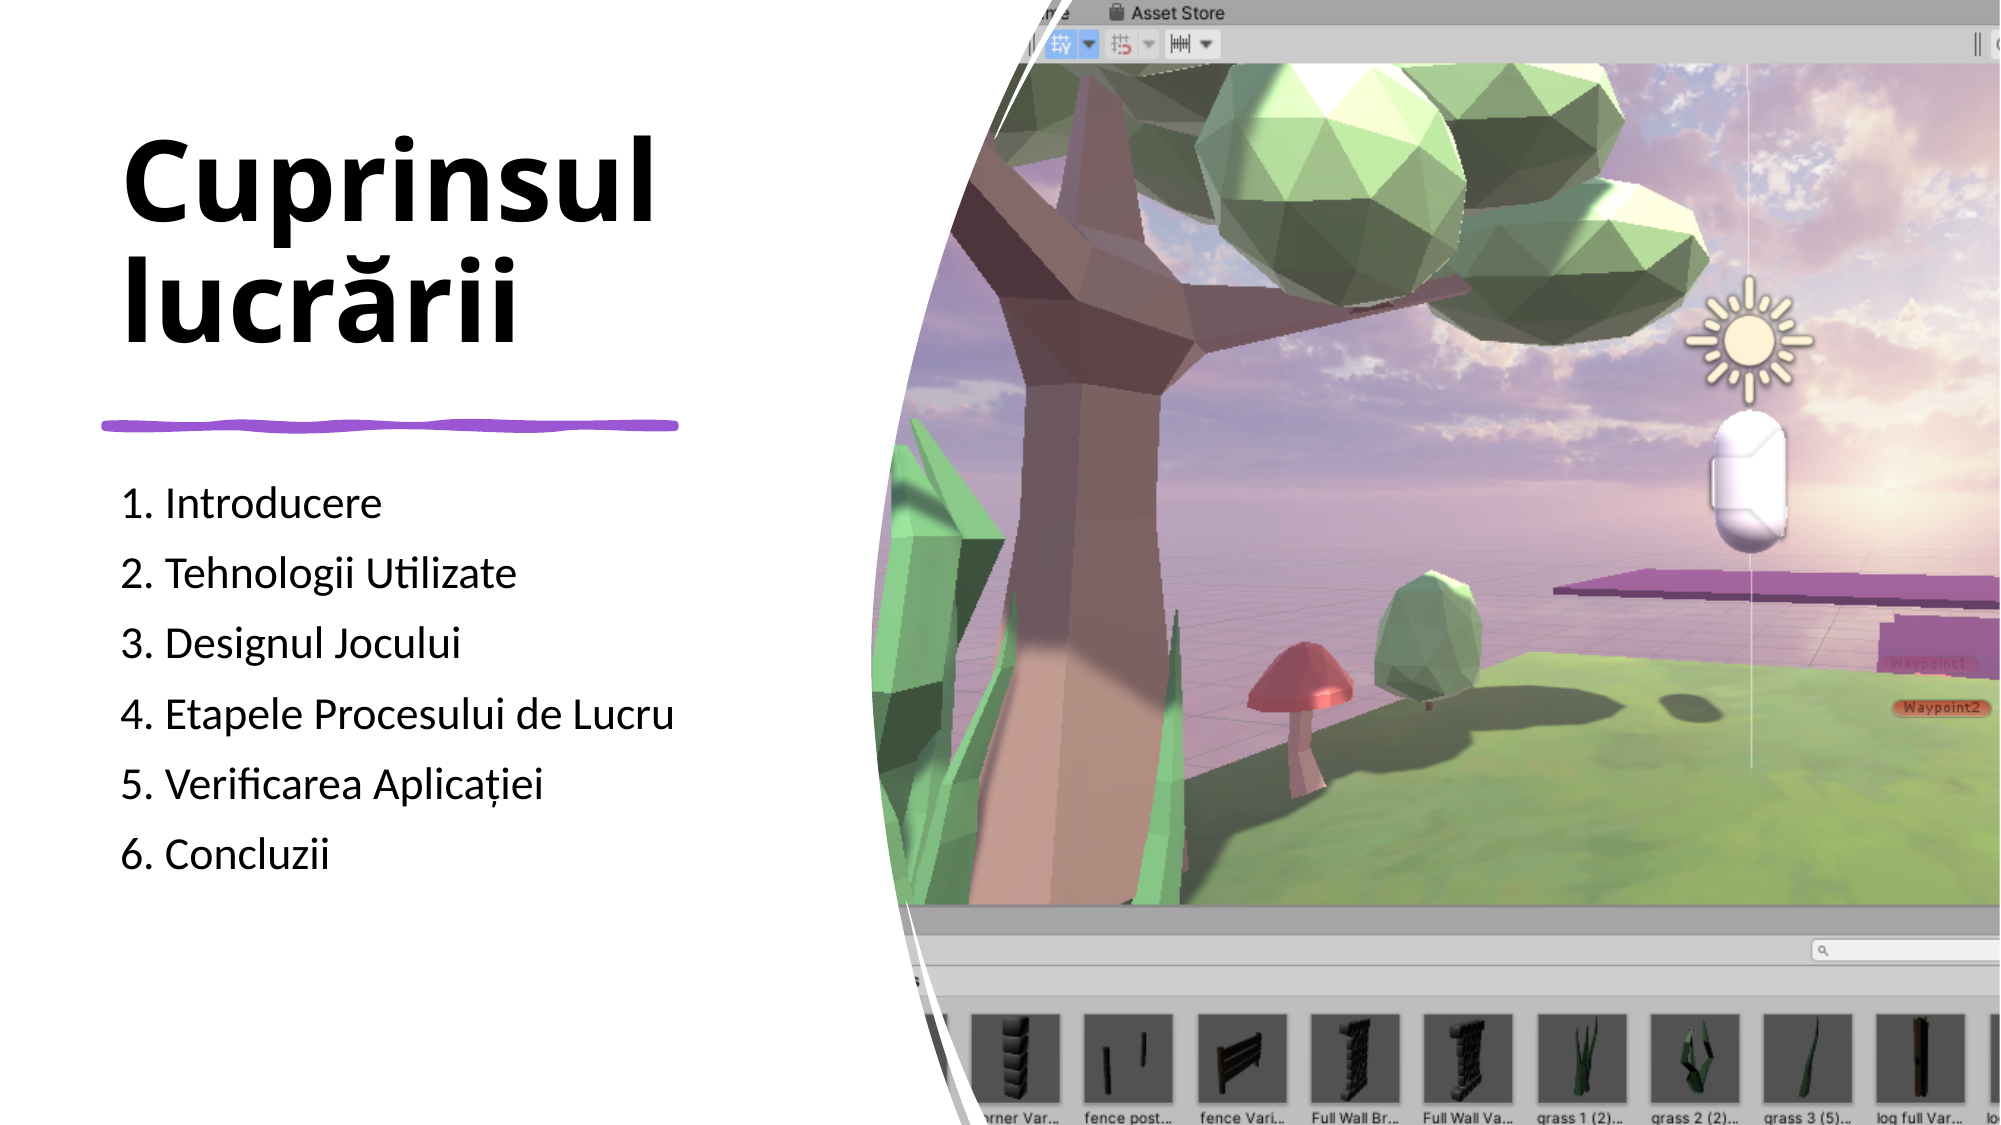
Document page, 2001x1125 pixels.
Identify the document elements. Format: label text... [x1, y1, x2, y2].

text_box [0, 0, 871, 1125]
list 1. Introducere 2. Tehnologii Utilizate 3. Designul Jocului 4. Etapele Procesului de Lucru 5. Verificarea Aplicației 6. Concluzii [105, 471, 802, 1016]
text_box [103, 421, 676, 431]
picture [871, 0, 2000, 1125]
title Cuprinsul lucrării [105, 53, 822, 375]
